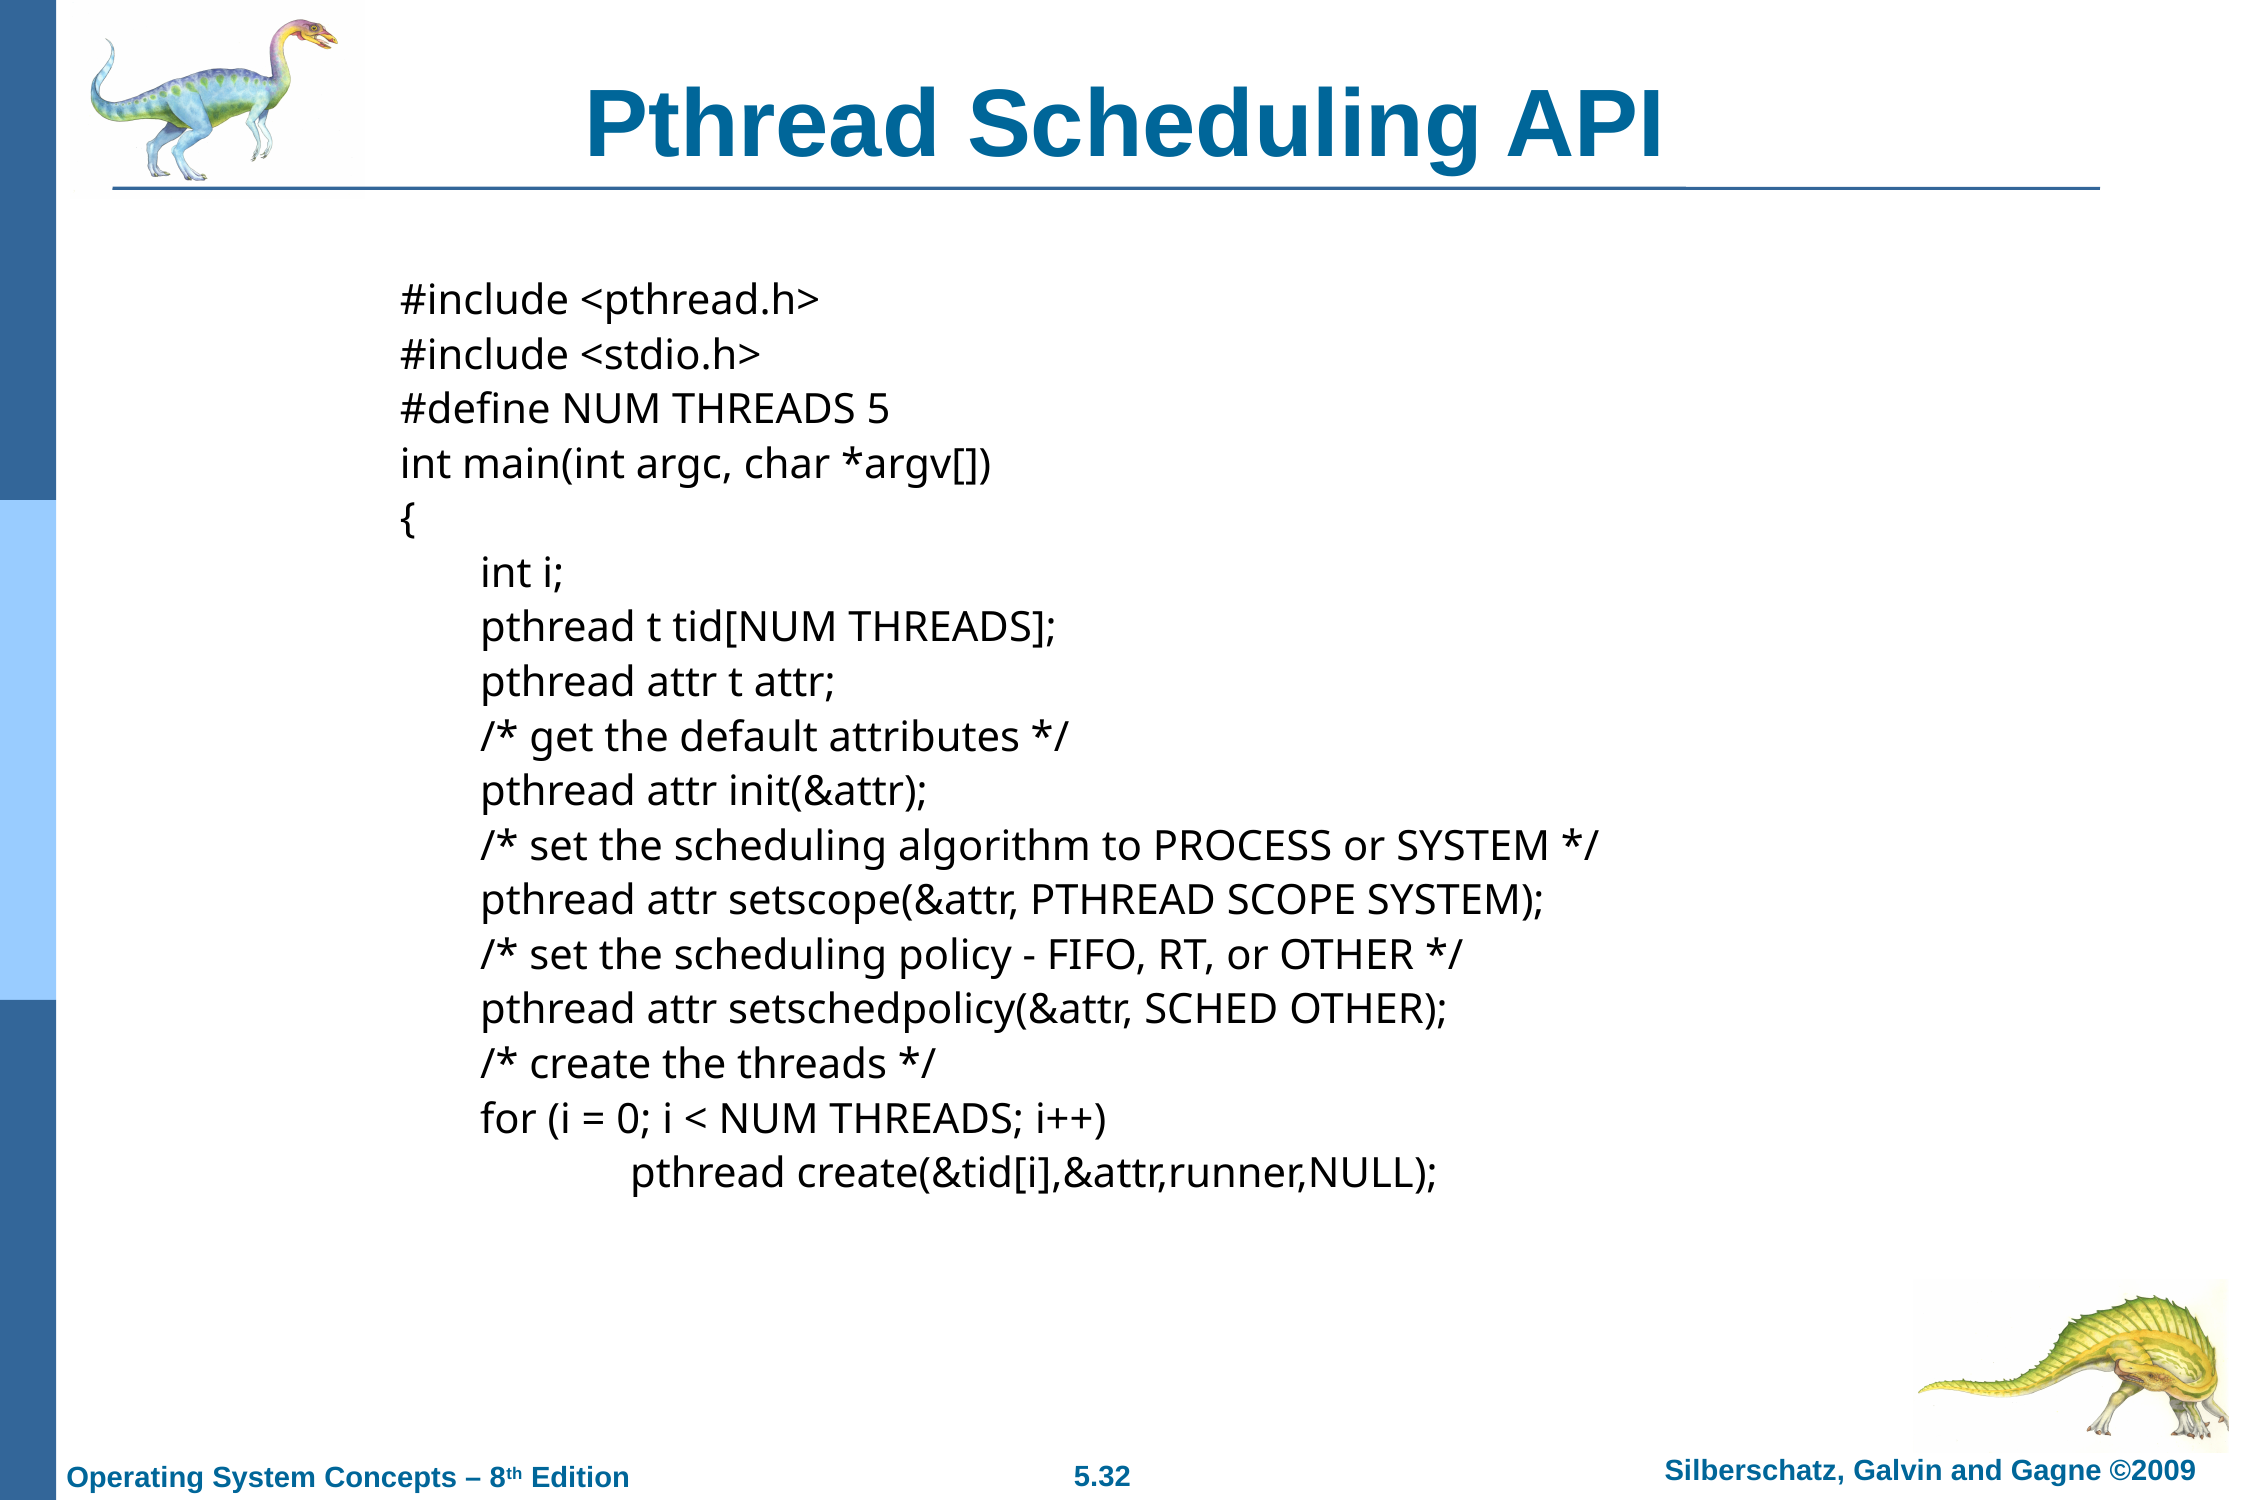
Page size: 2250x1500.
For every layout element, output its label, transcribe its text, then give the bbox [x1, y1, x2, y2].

picture [70, 0, 365, 199]
list #include <pthread.h> #include <stdio.h> #define NUM THREADS 5 int main(int argc, char *argv[]) { int i; pthread t tid[NUM THREADS]; pthread attr t attr; /* get the default attributes */ pthread attr init(&attr); /* set the scheduling algorithm to PROCESS or SYSTEM */ pthread attr setscope(&attr, PTHREAD SCOPE SYSTEM); /* set the scheduling policy - FIFO, RT, or OTHER */ pthread attr setschedpolicy(&attr, SCHED OTHER); /* create the threads */ for (i = 0; i < NUM THREADS; i++) pthread create(&tid[i],&attr,runner,NULL); [378, 271, 2057, 1349]
picture [1913, 1279, 2229, 1453]
title Pthread Scheduling API [112, 60, 2138, 187]
